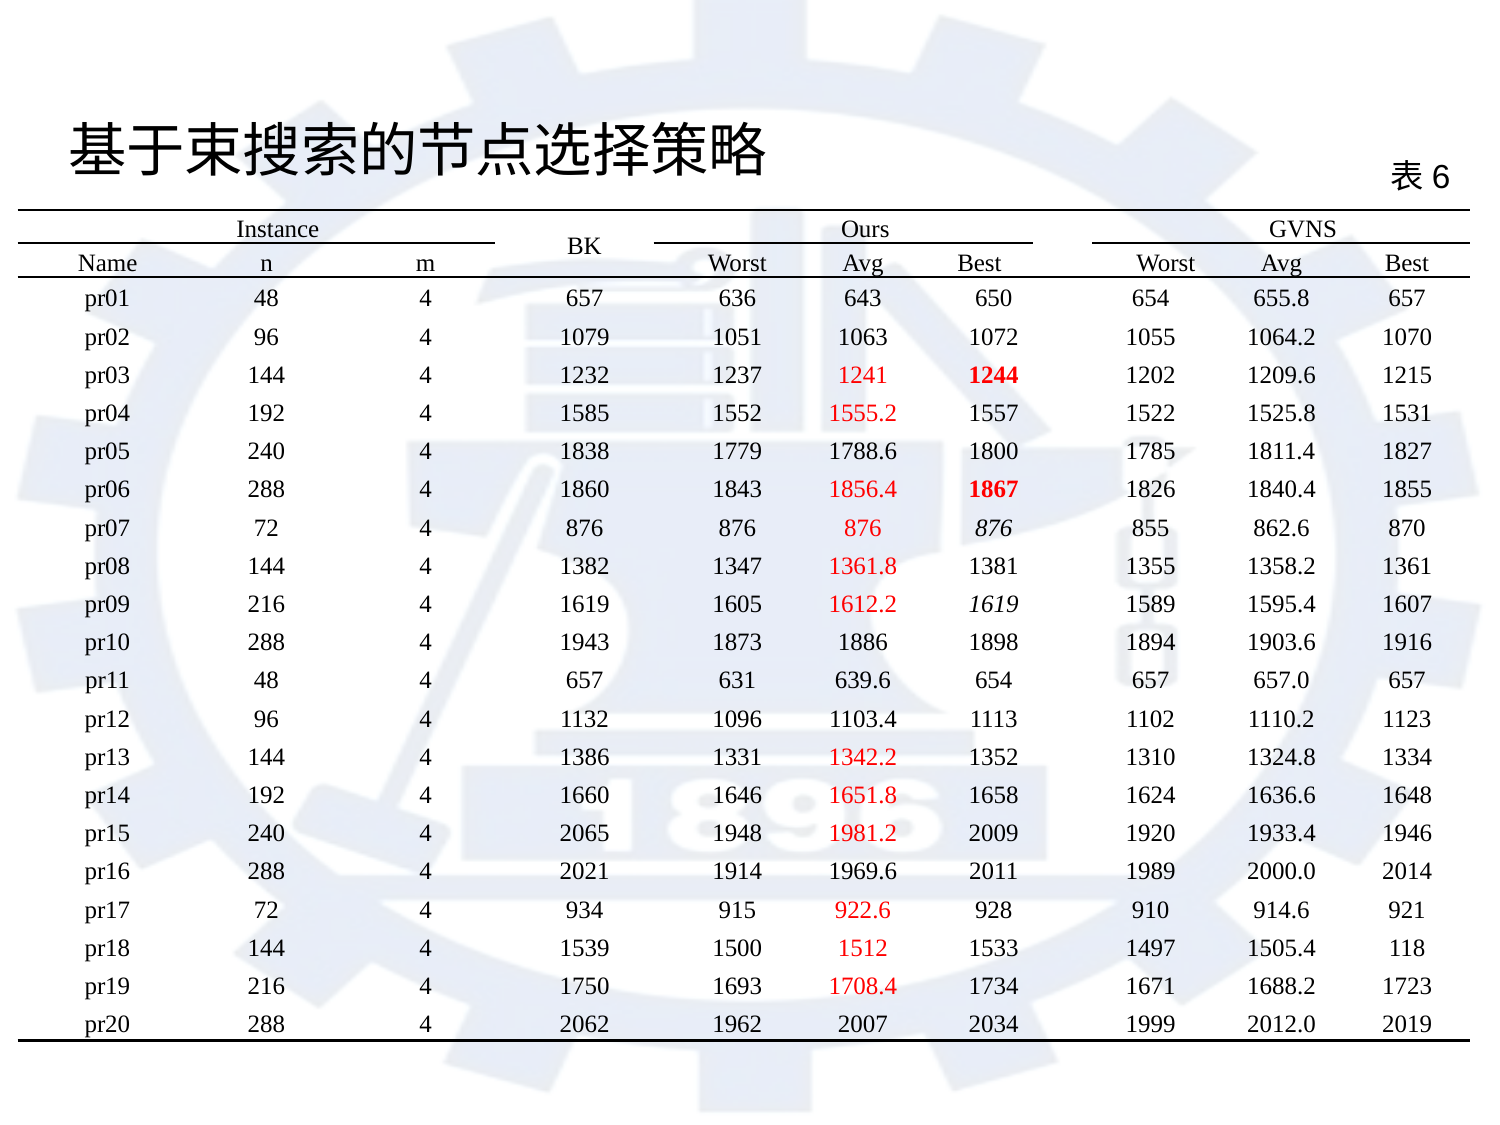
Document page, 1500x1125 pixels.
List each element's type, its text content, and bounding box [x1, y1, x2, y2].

table_cell 1064.2 [1219, 315, 1323, 353]
table_cell 4 [336, 391, 495, 430]
table_cell 1779 [654, 430, 800, 468]
table_cell 240 [177, 812, 336, 850]
table_cell 2021 [495, 850, 654, 888]
table_cell 1355 [1062, 544, 1219, 582]
table_cell pr15 [18, 812, 177, 850]
table_cell 1585 [495, 391, 654, 430]
text_box 基于束搜索的节点选择策略 [53, 101, 1216, 195]
table_cell pr11 [18, 659, 177, 697]
table_cell 643 [800, 278, 905, 315]
table_cell 1788.6 [800, 430, 905, 468]
table_cell 657 [1323, 278, 1470, 315]
table_cell 1324.8 [1219, 735, 1323, 773]
table_cell 1342.2 [800, 735, 905, 773]
table_cell 144 [177, 926, 336, 964]
table_cell 1358.2 [1219, 544, 1323, 582]
table_cell 914.6 [1219, 888, 1323, 926]
table_cell 1497 [1062, 926, 1219, 964]
table_cell 655.8 [1219, 278, 1323, 315]
table_cell 4 [336, 659, 495, 697]
table_cell Name [18, 244, 177, 276]
table_cell 1512 [800, 926, 905, 964]
table_cell 1723 [1323, 964, 1470, 1003]
table_cell 288 [177, 621, 336, 659]
table_cell 1352 [905, 735, 1062, 773]
table_cell 1123 [1323, 697, 1470, 735]
table_cell 876 [495, 506, 654, 544]
table_cell pr06 [18, 468, 177, 506]
table_cell pr01 [18, 278, 177, 315]
table_cell 1873 [654, 621, 800, 659]
table_cell 876 [800, 506, 905, 544]
table_cell 2014 [1323, 850, 1470, 888]
table_cell 639.6 [800, 659, 905, 697]
table_cell 1361.8 [800, 544, 905, 582]
table_cell 1898 [905, 621, 1062, 659]
table_cell 928 [905, 888, 1062, 926]
table_cell 1916 [1323, 621, 1470, 659]
table_cell 4 [336, 697, 495, 735]
table_cell Worst [654, 244, 800, 276]
table_cell 1651.8 [800, 773, 905, 812]
table_cell 4 [336, 926, 495, 964]
table_cell 216 [177, 582, 336, 621]
table_cell pr13 [18, 735, 177, 773]
table_header Instance [18, 211, 495, 242]
table_cell 216 [177, 964, 336, 1003]
table_cell pr16 [18, 850, 177, 888]
table_cell Avg [800, 244, 905, 276]
table_cell 1636.6 [1219, 773, 1323, 812]
table_cell 855 [1062, 506, 1219, 544]
table_cell 1244 [905, 353, 1062, 391]
table_cell 1500 [654, 926, 800, 964]
table_cell 1750 [495, 964, 654, 1003]
table_cell 1055 [1062, 315, 1219, 353]
table_cell 1382 [495, 544, 654, 582]
table_cell 4 [336, 430, 495, 468]
table_cell m [336, 244, 495, 276]
table_cell 1331 [654, 735, 800, 773]
table_cell 1310 [1062, 735, 1219, 773]
text_box 表6 [1375, 147, 1471, 203]
table_cell 1981.2 [800, 812, 905, 850]
table_cell 48 [177, 278, 336, 315]
table_cell 144 [177, 735, 336, 773]
table_cell 1237 [654, 353, 800, 391]
table_cell 1671 [1062, 964, 1219, 1003]
table_header Ours [654, 211, 1033, 242]
table_cell 1607 [1323, 582, 1470, 621]
table_cell 1552 [654, 391, 800, 430]
table_cell 1914 [654, 850, 800, 888]
table_cell 934 [495, 888, 654, 926]
table_header BK [495, 211, 654, 276]
table_cell 1660 [495, 773, 654, 812]
table_cell 1525.8 [1219, 391, 1323, 430]
table_cell 654 [905, 659, 1062, 697]
table_cell 1063 [800, 315, 905, 353]
table_cell 4 [336, 850, 495, 888]
table_cell 1693 [654, 964, 800, 1003]
table_cell 922.6 [800, 888, 905, 926]
table_cell 657 [495, 659, 654, 697]
table_cell 1334 [1323, 735, 1470, 773]
table_cell 1903.6 [1219, 621, 1323, 659]
table_cell 1855 [1323, 468, 1470, 506]
table_cell Best [1323, 244, 1470, 276]
table_cell 1072 [905, 315, 1062, 353]
table_cell 1555.2 [800, 391, 905, 430]
table_cell 657.0 [1219, 659, 1323, 697]
table_cell 1539 [495, 926, 654, 964]
table_cell 1589 [1062, 582, 1219, 621]
table_cell 657 [1062, 659, 1219, 697]
table_cell 1962 [654, 1003, 800, 1039]
table_cell 240 [177, 430, 336, 468]
table_cell 921 [1323, 888, 1470, 926]
table_cell 1920 [1062, 812, 1219, 850]
table_cell Worst [1092, 244, 1219, 276]
table_cell 2062 [495, 1003, 654, 1039]
table_cell 4 [336, 353, 495, 391]
table_cell 1215 [1323, 353, 1470, 391]
table_cell 1612.2 [800, 582, 905, 621]
table_cell 2012.0 [1219, 1003, 1323, 1039]
table_cell 2009 [905, 812, 1062, 850]
table_cell pr19 [18, 964, 177, 1003]
table_cell 192 [177, 391, 336, 430]
table_cell 910 [1062, 888, 1219, 926]
table_cell 4 [336, 315, 495, 353]
table_cell 1070 [1323, 315, 1470, 353]
table_cell 1886 [800, 621, 905, 659]
table_header [1033, 211, 1092, 276]
table_cell 1827 [1323, 430, 1470, 468]
table_cell 915 [654, 888, 800, 926]
table_cell 1202 [1062, 353, 1219, 391]
table_cell 4 [336, 544, 495, 582]
table_cell 96 [177, 697, 336, 735]
table_cell 1860 [495, 468, 654, 506]
table_cell 650 [905, 278, 1062, 315]
table_cell 1522 [1062, 391, 1219, 430]
table_cell 2007 [800, 1003, 905, 1039]
table_cell 1531 [1323, 391, 1470, 430]
table_cell 1646 [654, 773, 800, 812]
table_cell 4 [336, 964, 495, 1003]
table_cell 1113 [905, 697, 1062, 735]
table_cell 657 [495, 278, 654, 315]
table_cell 4 [336, 1003, 495, 1039]
table_cell pr05 [18, 430, 177, 468]
table_cell pr12 [18, 697, 177, 735]
table_cell 1557 [905, 391, 1062, 430]
table_cell 288 [177, 850, 336, 888]
table_cell 2000.0 [1219, 850, 1323, 888]
table_cell 876 [905, 506, 1062, 544]
table_cell 1969.6 [800, 850, 905, 888]
table_cell 654 [1062, 278, 1219, 315]
table_cell 1619 [905, 582, 1062, 621]
table_cell 1867 [905, 468, 1062, 506]
table_cell 48 [177, 659, 336, 697]
table_cell 4 [336, 506, 495, 544]
table_cell 1948 [654, 812, 800, 850]
table_cell 1843 [654, 468, 800, 506]
table_cell 1595.4 [1219, 582, 1323, 621]
table_cell 1785 [1062, 430, 1219, 468]
table_cell 4 [336, 278, 495, 315]
table_cell 1605 [654, 582, 800, 621]
table_cell pr20 [18, 1003, 177, 1039]
table_cell pr07 [18, 506, 177, 544]
table_cell 870 [1323, 506, 1470, 544]
table_cell 2065 [495, 812, 654, 850]
table_cell 1826 [1062, 468, 1219, 506]
table_header GVNS [1092, 211, 1470, 242]
table_cell pr03 [18, 353, 177, 391]
table_cell 1811.4 [1219, 430, 1323, 468]
table_cell pr02 [18, 315, 177, 353]
table_cell pr18 [18, 926, 177, 964]
table_cell 1096 [654, 697, 800, 735]
table_cell 1132 [495, 697, 654, 735]
table_cell 288 [177, 1003, 336, 1039]
table_cell 72 [177, 506, 336, 544]
table_cell 96 [177, 315, 336, 353]
table_cell 1624 [1062, 773, 1219, 812]
table_cell 1800 [905, 430, 1062, 468]
table_cell 1103.4 [800, 697, 905, 735]
table_cell 1658 [905, 773, 1062, 812]
table_cell n [177, 244, 336, 276]
table_cell 1856.4 [800, 468, 905, 506]
table_cell Best [905, 244, 1033, 276]
table_cell 1347 [654, 544, 800, 582]
table_cell 1505.4 [1219, 926, 1323, 964]
table_cell 1688.2 [1219, 964, 1323, 1003]
table_cell 631 [654, 659, 800, 697]
table_cell 1051 [654, 315, 800, 353]
table_cell 1840.4 [1219, 468, 1323, 506]
table_cell 1209.6 [1219, 353, 1323, 391]
table_cell 657 [1323, 659, 1470, 697]
table_cell 1619 [495, 582, 654, 621]
table_cell 1110.2 [1219, 697, 1323, 735]
table_cell 72 [177, 888, 336, 926]
table_cell 1734 [905, 964, 1062, 1003]
table_cell 4 [336, 468, 495, 506]
table_cell 144 [177, 353, 336, 391]
table_cell 1946 [1323, 812, 1470, 850]
table_cell 862.6 [1219, 506, 1323, 544]
table_cell 1943 [495, 621, 654, 659]
table_cell 2034 [905, 1003, 1062, 1039]
table_cell 4 [336, 735, 495, 773]
table_cell 1708.4 [800, 964, 905, 1003]
table_cell 1232 [495, 353, 654, 391]
table_cell 2019 [1323, 1003, 1470, 1039]
table_cell pr04 [18, 391, 177, 430]
table_cell Avg [1219, 244, 1323, 276]
table_cell 1381 [905, 544, 1062, 582]
table_cell 4 [336, 773, 495, 812]
table_cell 144 [177, 544, 336, 582]
table_cell 118 [1323, 926, 1470, 964]
table_cell 288 [177, 468, 336, 506]
table_cell 1648 [1323, 773, 1470, 812]
table_cell 4 [336, 582, 495, 621]
table_cell 2011 [905, 850, 1062, 888]
table_cell 1079 [495, 315, 654, 353]
table_cell 1838 [495, 430, 654, 468]
table_cell 1533 [905, 926, 1062, 964]
table_cell 4 [336, 812, 495, 850]
table_cell 1241 [800, 353, 905, 391]
table_cell 1933.4 [1219, 812, 1323, 850]
table_cell 1999 [1062, 1003, 1219, 1039]
table_cell 192 [177, 773, 336, 812]
table_cell 1894 [1062, 621, 1219, 659]
table_cell 4 [336, 621, 495, 659]
table_cell 876 [654, 506, 800, 544]
table_cell pr09 [18, 582, 177, 621]
table_cell pr10 [18, 621, 177, 659]
table_cell 1102 [1062, 697, 1219, 735]
table_cell 1989 [1062, 850, 1219, 888]
table_cell 636 [654, 278, 800, 315]
table_cell 1361 [1323, 544, 1470, 582]
table_cell pr08 [18, 544, 177, 582]
table_cell pr14 [18, 773, 177, 812]
table_cell pr17 [18, 888, 177, 926]
table_cell 1386 [495, 735, 654, 773]
table_cell 4 [336, 888, 495, 926]
